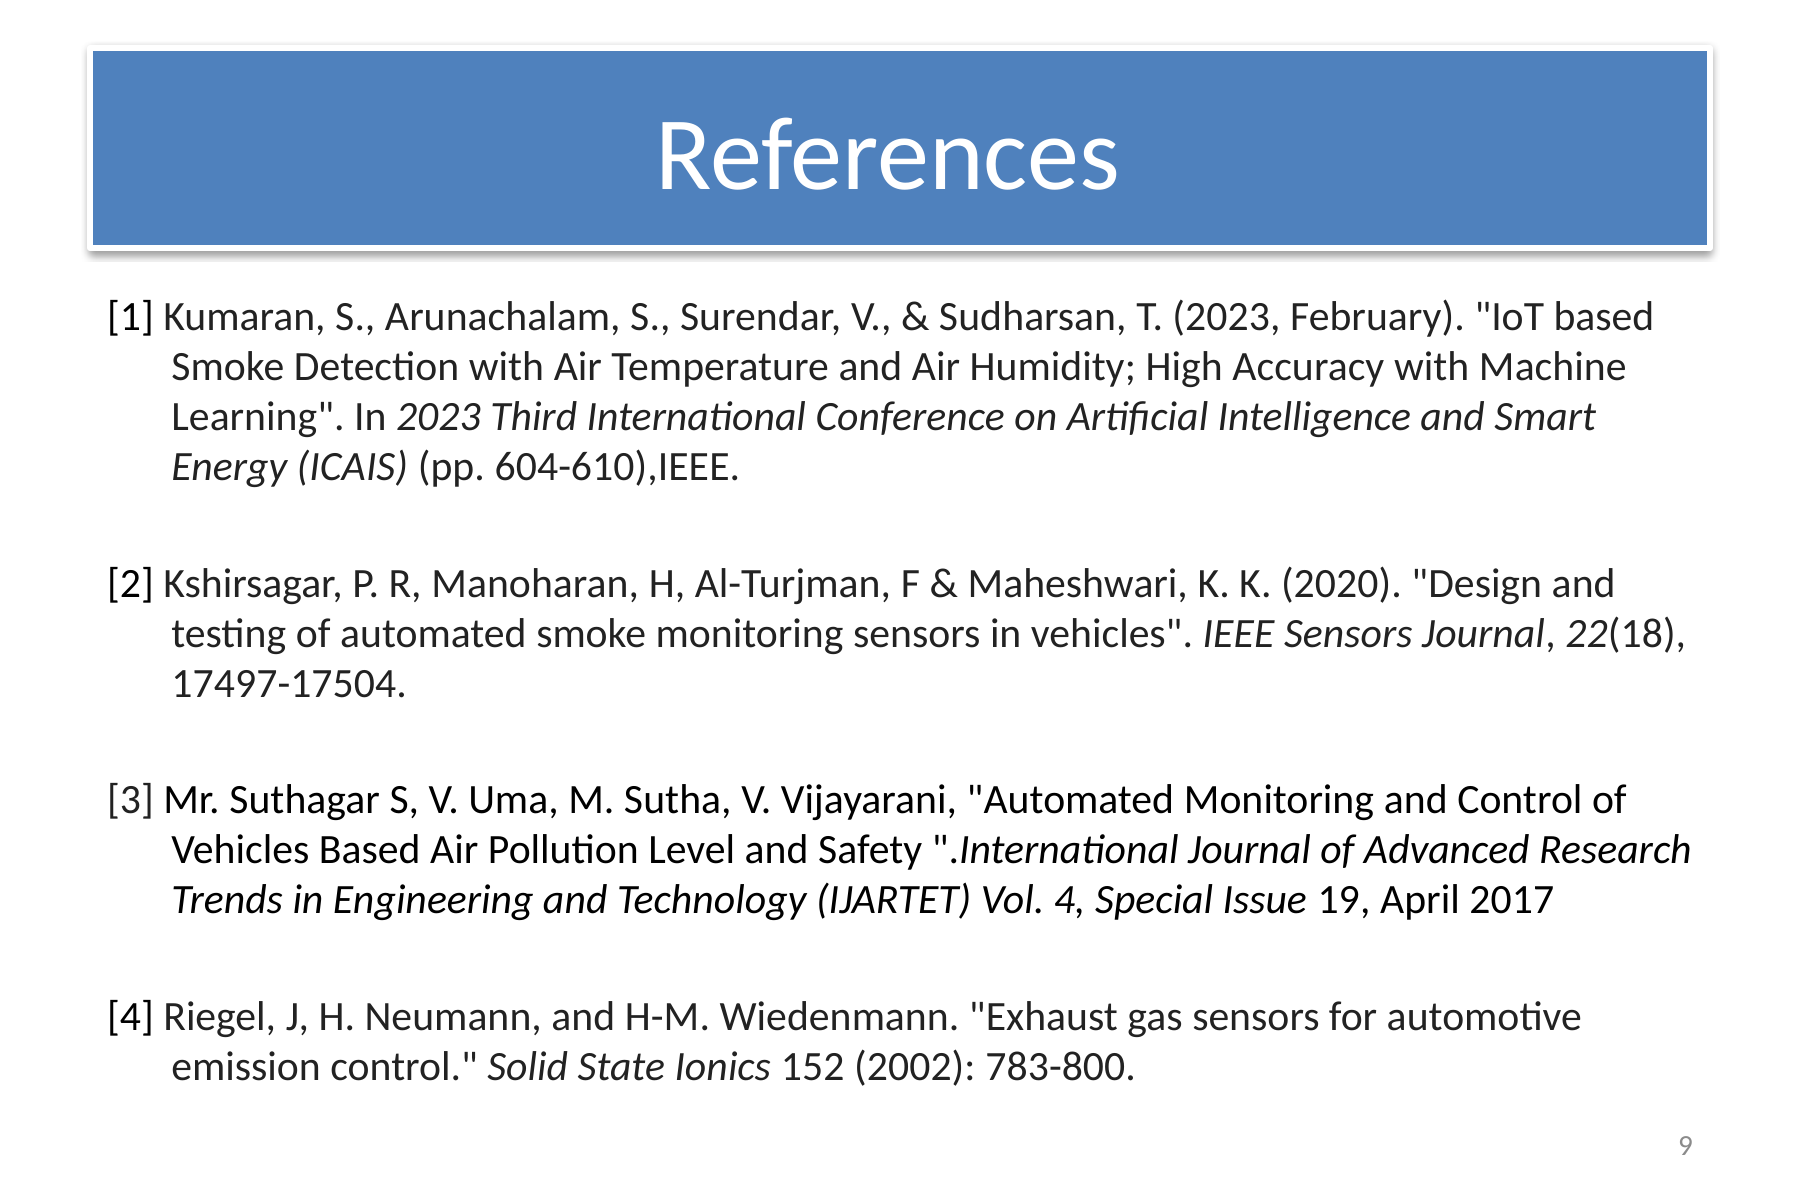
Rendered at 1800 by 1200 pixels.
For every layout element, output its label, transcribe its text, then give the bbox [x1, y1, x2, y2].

title References [87, 45, 1713, 251]
list [1] Kumaran, S., Arunachalam, S., Surendar, V., & Sudharsan, T. (2023, February). "IoT based Smoke Detection with Air Temperature and Air Humidity; High Accuracy with Machine Learning". In 2023 Third International Conference on Artificial Intelligence and Smart Energy (ICAIS) (pp. 604-610),IEEE. [2] Kshirsagar, P. R, Manoharan, H, Al-Turjman, F & Maheshwari, K. K. (2020). "Design and testing of automated smoke monitoring sensors in vehicles". IEEE Sensors Journal, 22(18), 17497-17504. [3] Mr. Suthagar S, V. Uma, M. Sutha, V. Vijayarani, "Automated Monitoring and Control of Vehicles Based Air Pollution Level and Safety ".International Journal of Advanced Research Trends in Engineering and Technology (IJARTET) Vol. 4, Special Issue 19, April 2017 [4] Riegel, J, H. Neumann, and H-M. Wiedenmann. "Exhaust gas sensors for automotive emission control." Solid State Ionics 152 (2002): 783-800. [90, 279, 1710, 1185]
slide_number 9 [1290, 1112, 1710, 1177]
